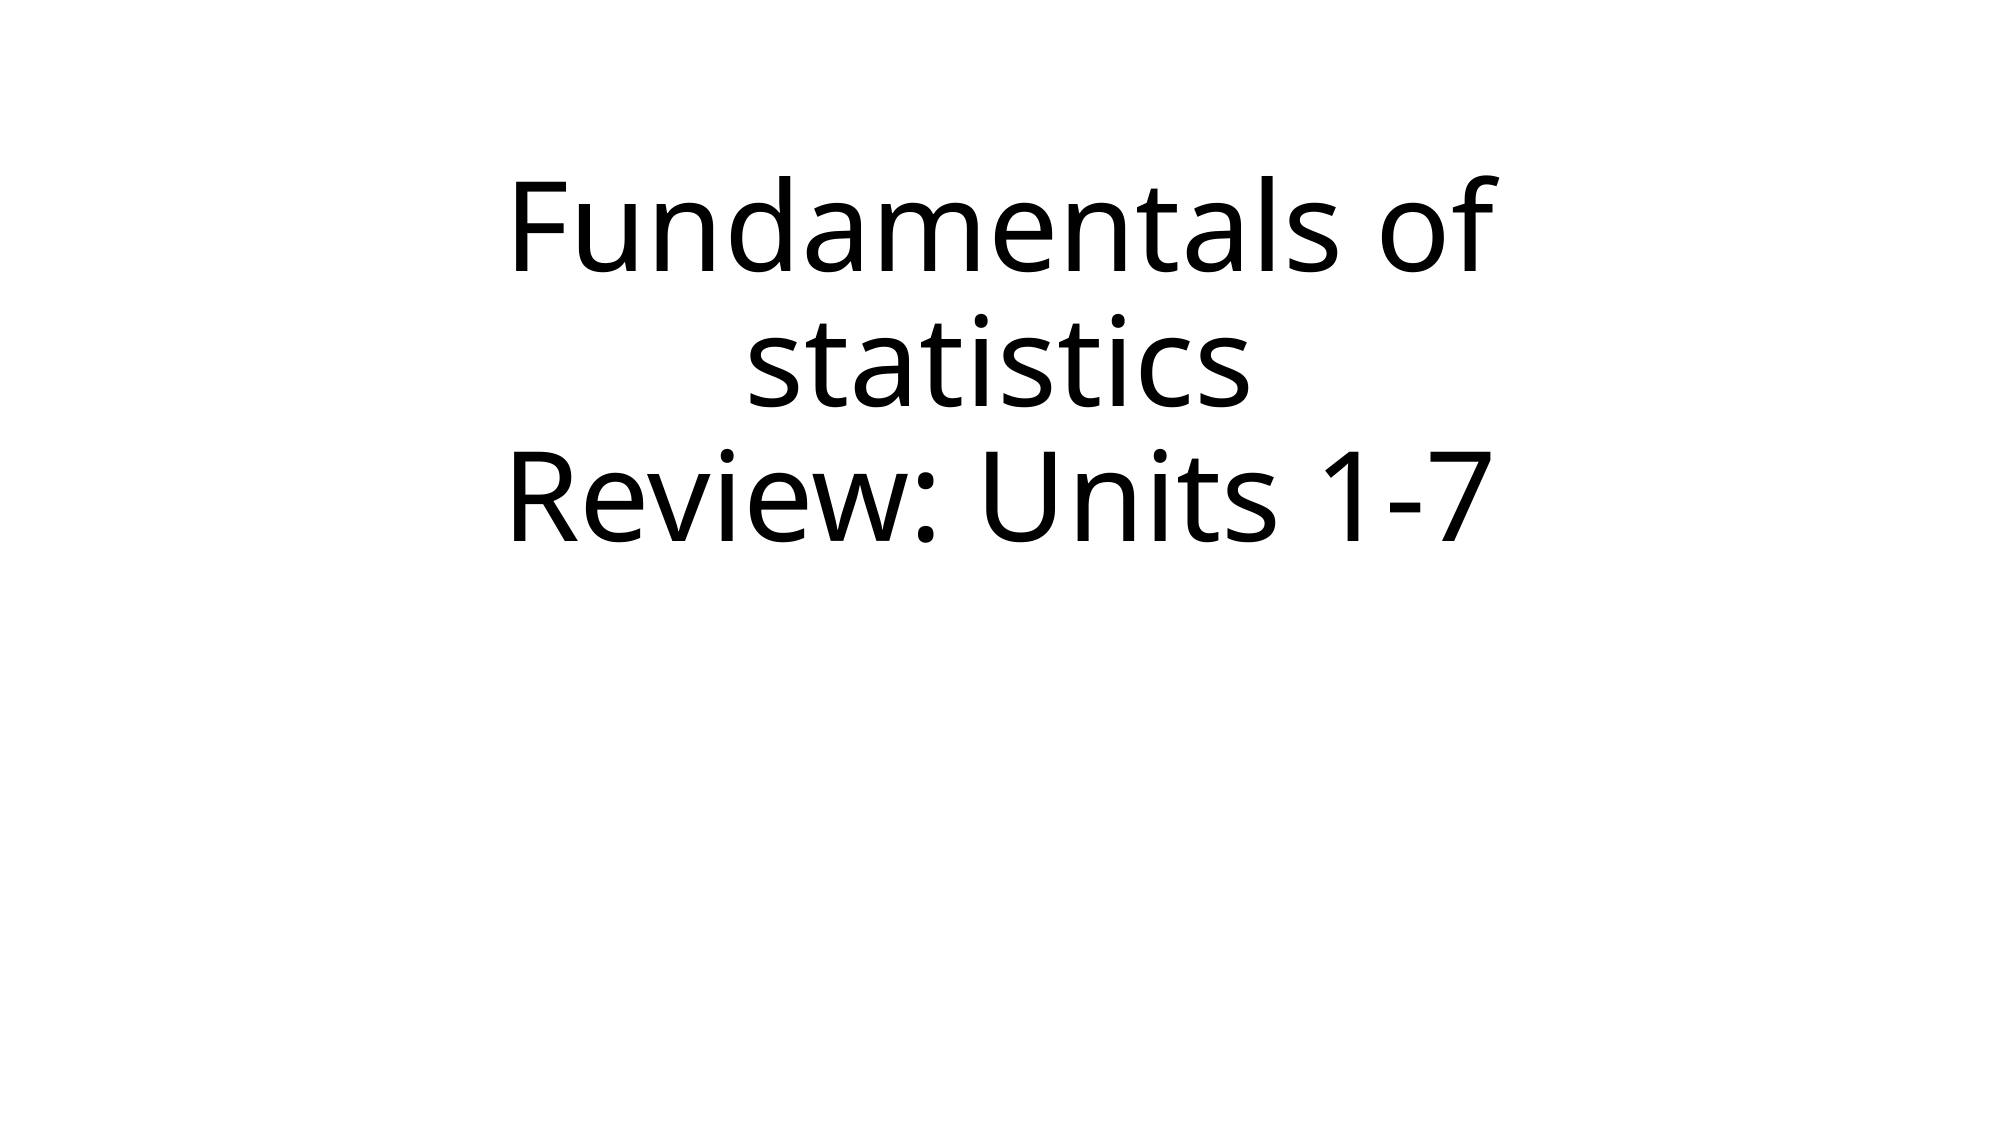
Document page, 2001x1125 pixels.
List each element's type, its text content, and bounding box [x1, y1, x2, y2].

title Fundamentals of statistics Review: Units 1-7 [249, 184, 1750, 576]
